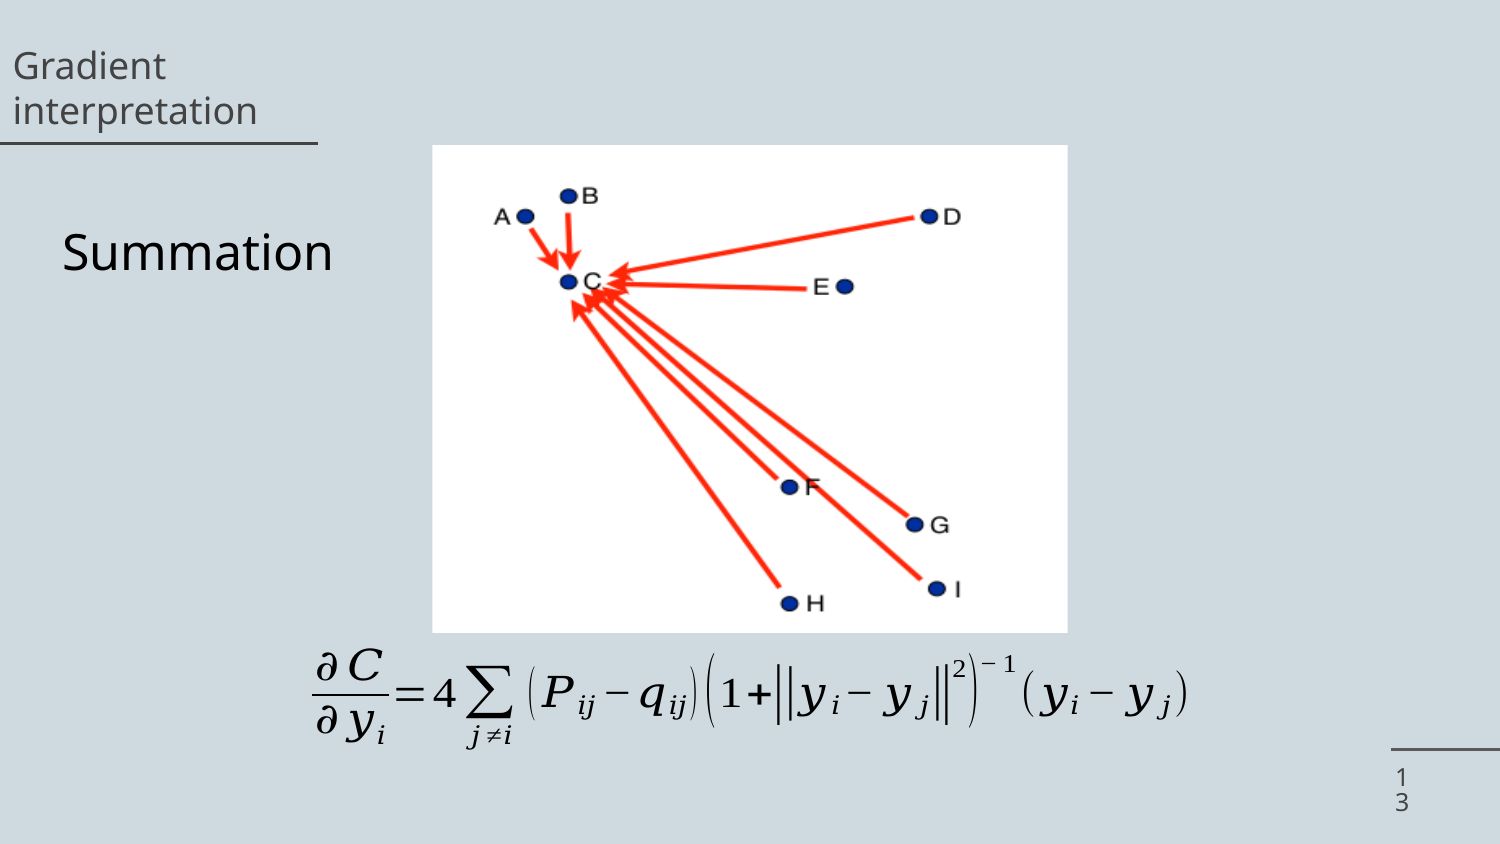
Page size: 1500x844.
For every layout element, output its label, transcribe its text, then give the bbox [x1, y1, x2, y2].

text_box Summation [47, 213, 350, 288]
title Gradient interpretation [0, 99, 332, 148]
slide_number 13 [1380, 745, 1432, 811]
picture [431, 145, 1068, 633]
